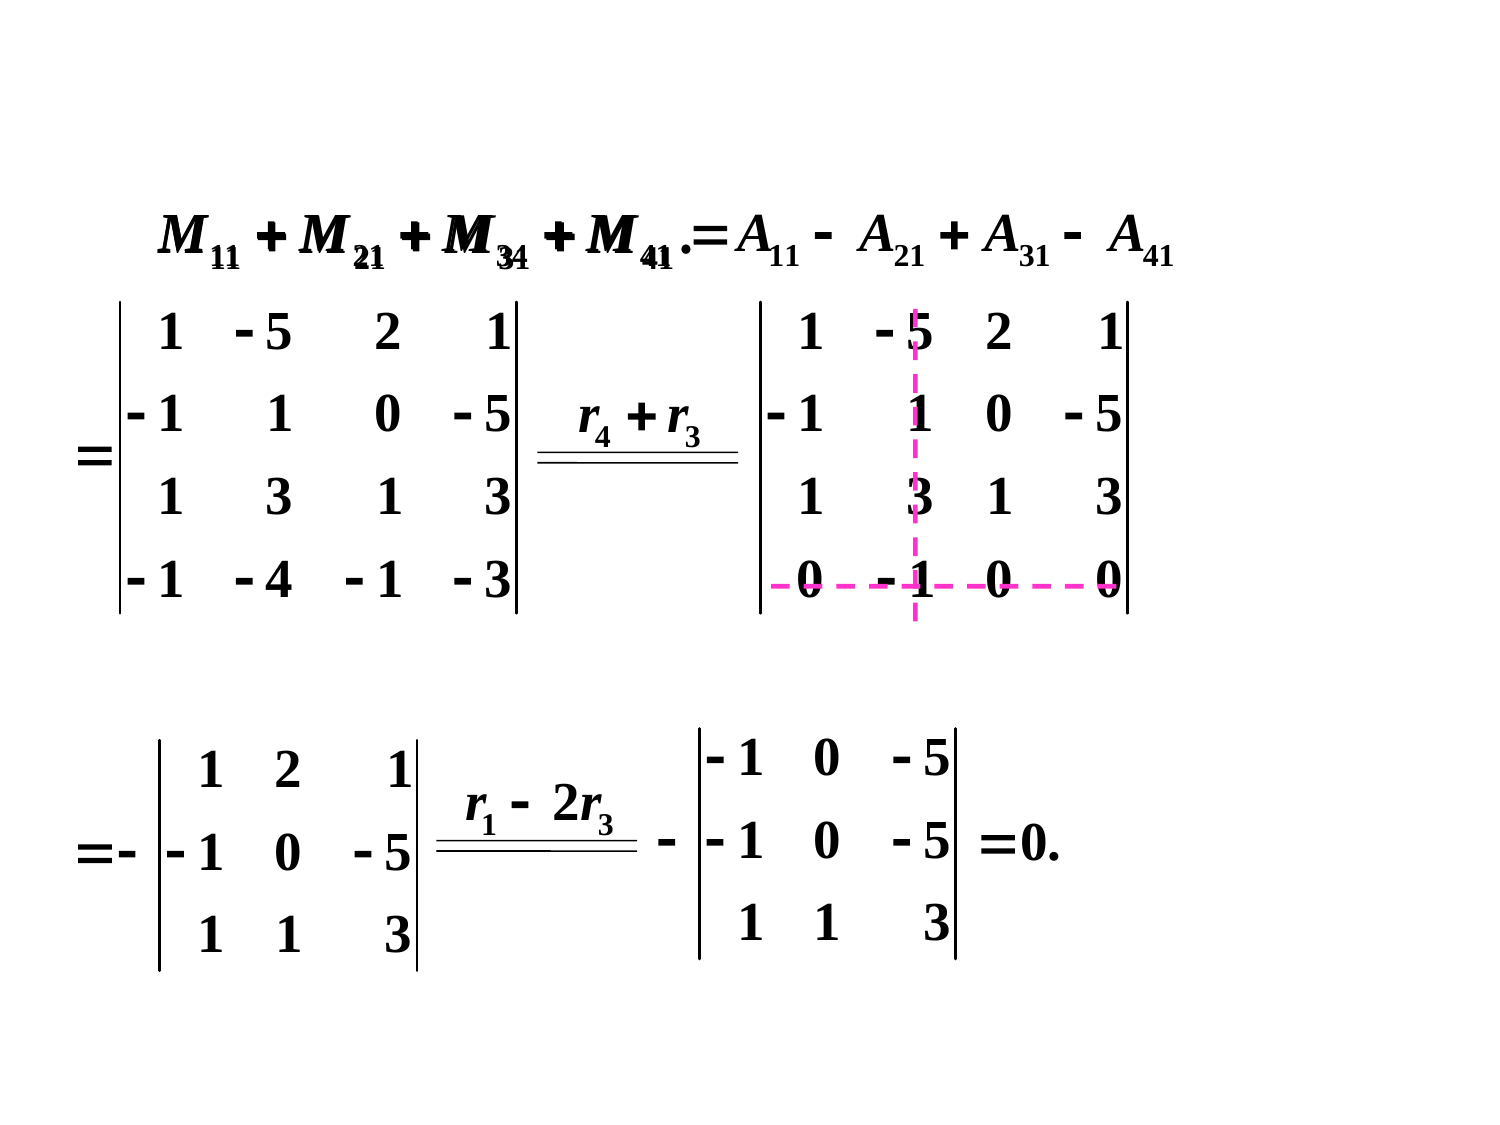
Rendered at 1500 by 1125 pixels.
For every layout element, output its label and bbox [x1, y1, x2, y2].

text_box [648, 715, 971, 969]
text_box [749, 288, 1141, 624]
text_box [967, 810, 1070, 875]
text_box [64, 727, 433, 981]
text_box [147, 196, 699, 280]
text_box [701, 196, 1186, 280]
text_box [64, 288, 529, 624]
text_box [537, 377, 739, 463]
text_box [436, 765, 638, 852]
